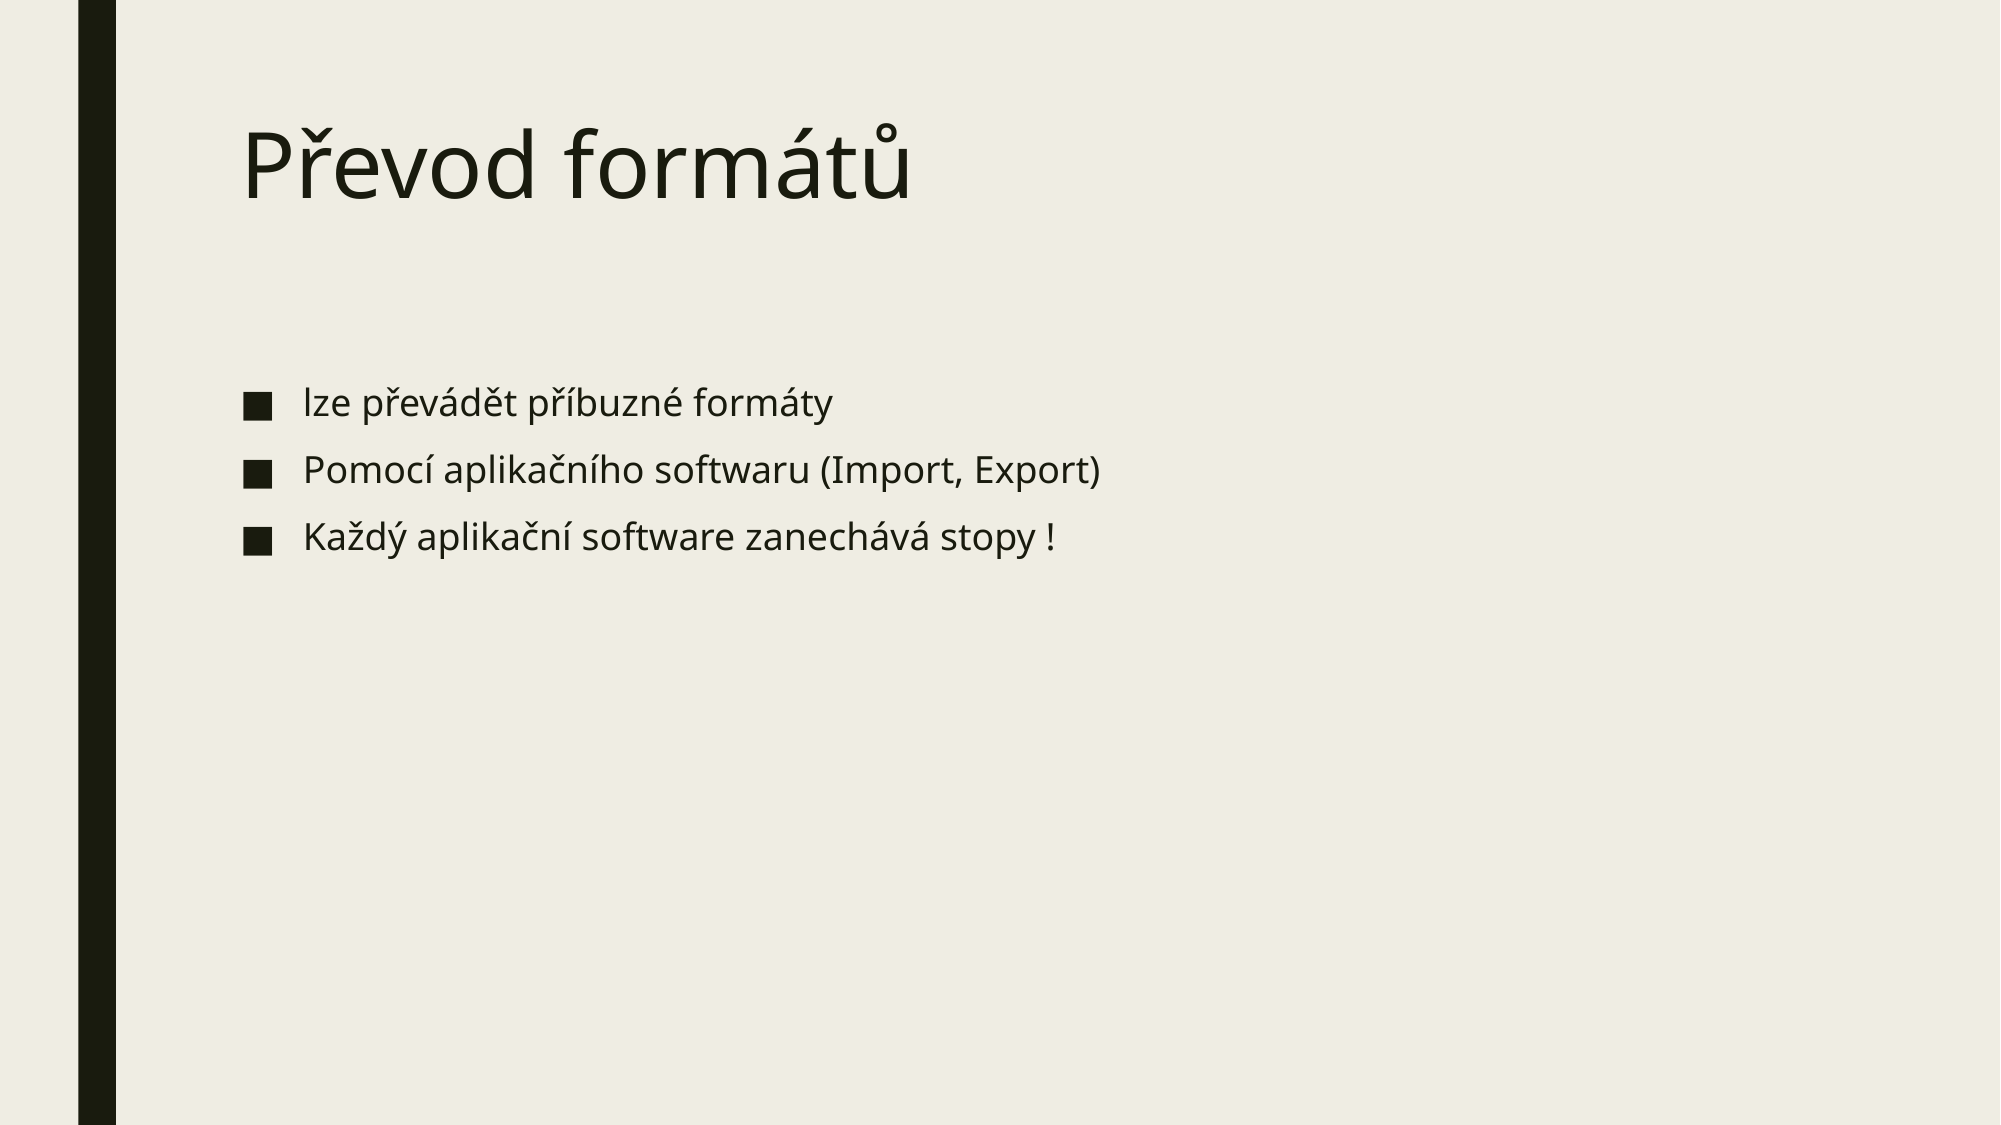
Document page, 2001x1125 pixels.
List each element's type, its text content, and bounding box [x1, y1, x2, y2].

title Převod formátů [225, 112, 1800, 357]
list lze převádět příbuzné formáty Pomocí aplikačního softwaru (Import, Export) Každý aplikační software zanechává stopy ! [225, 375, 1800, 963]
